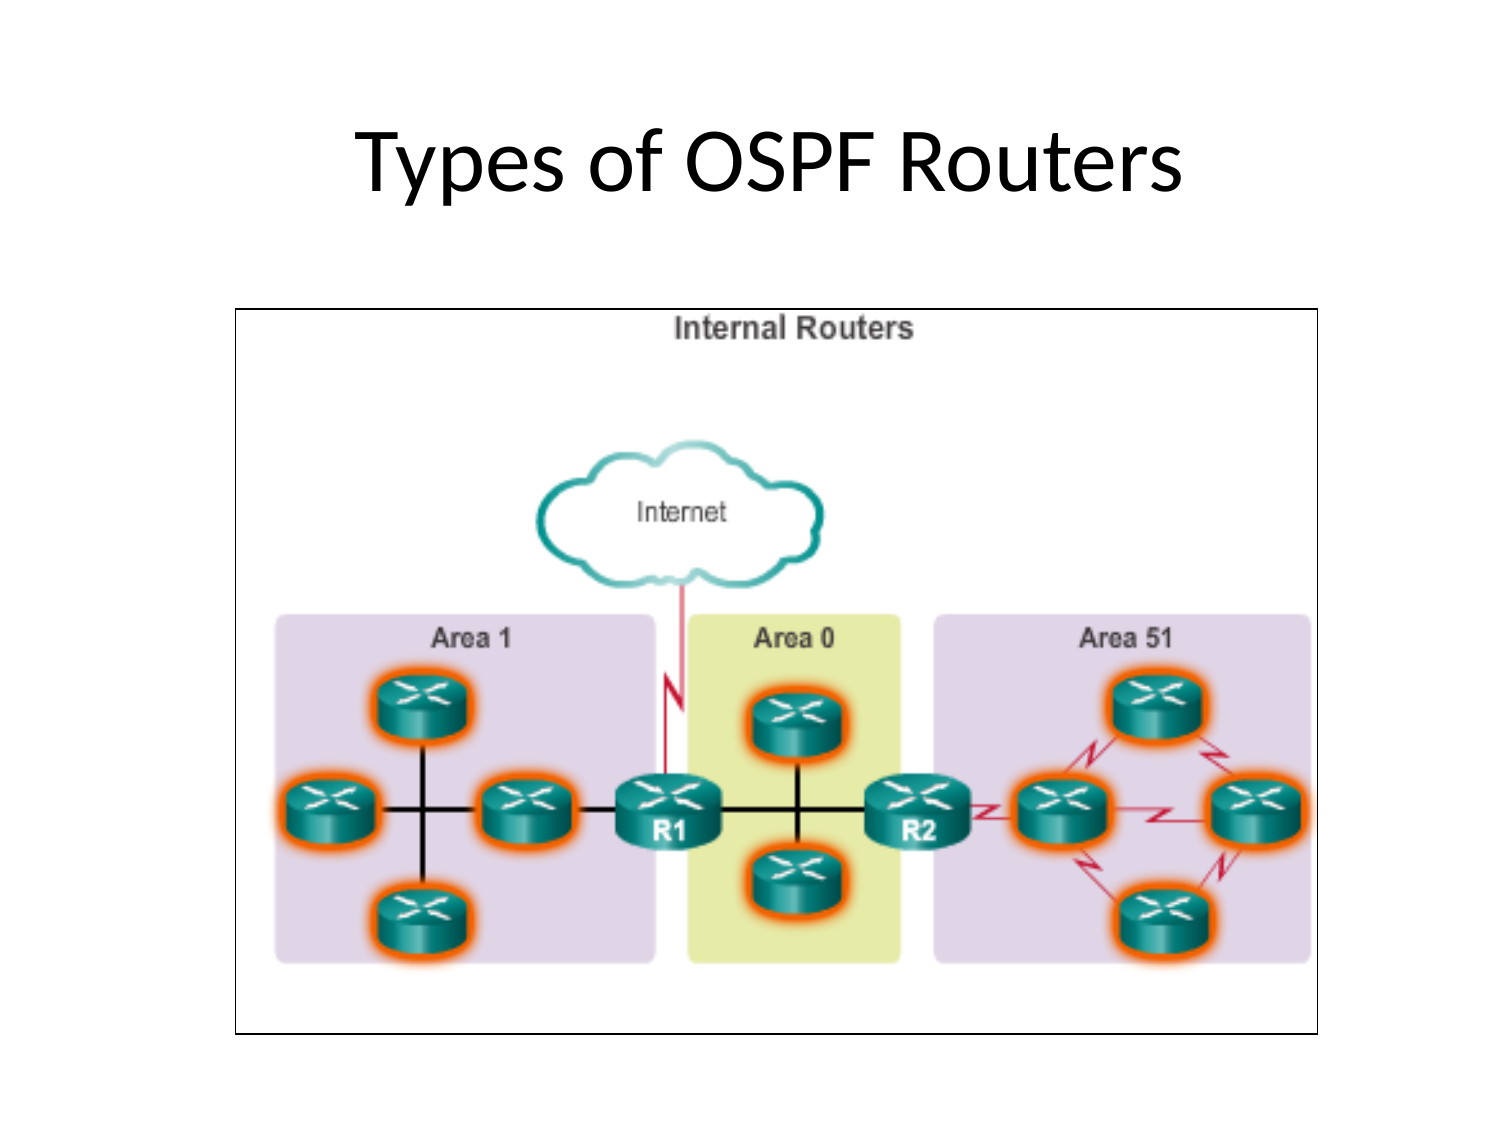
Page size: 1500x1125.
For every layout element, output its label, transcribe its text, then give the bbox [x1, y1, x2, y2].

title Types of OSPF Routers [76, 83, 1464, 227]
picture [236, 309, 1317, 1034]
